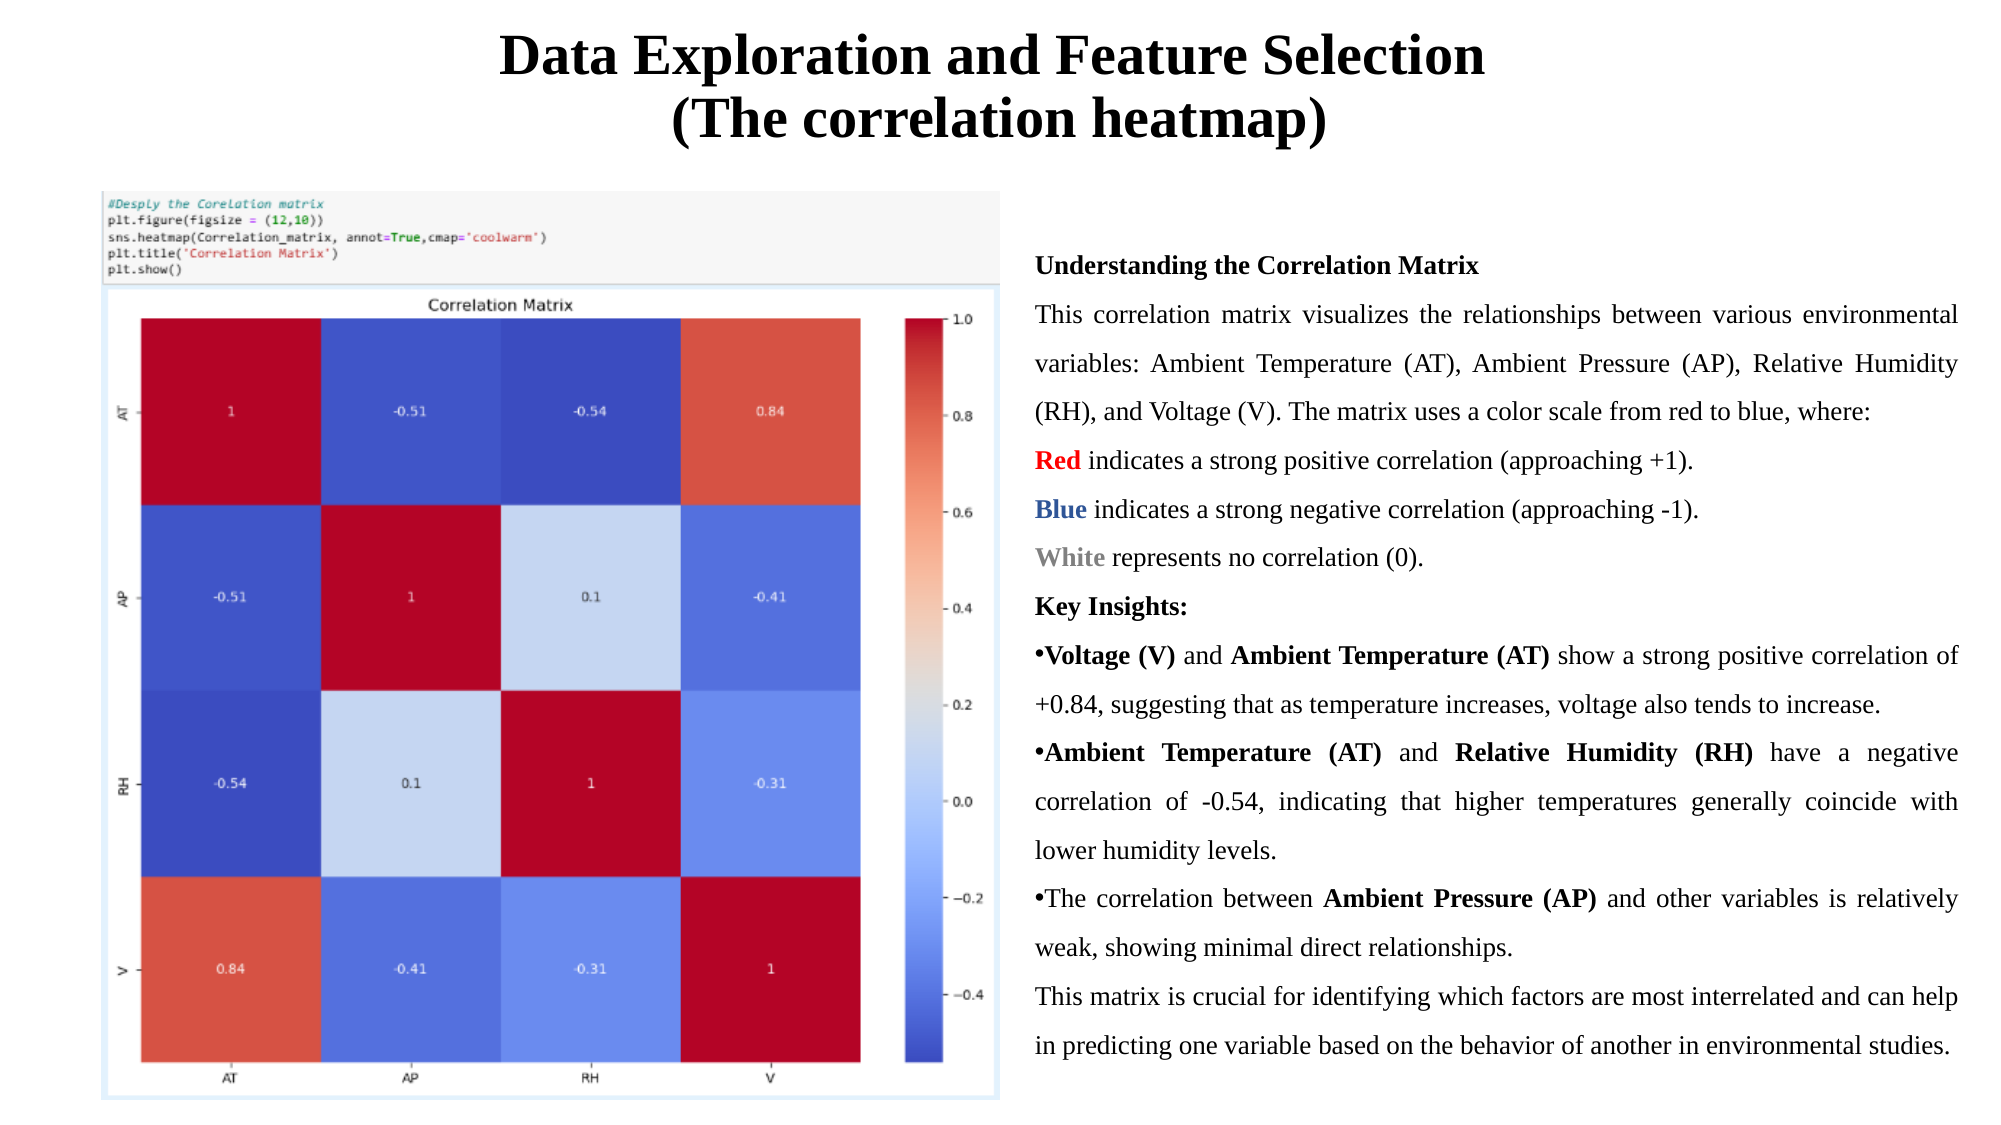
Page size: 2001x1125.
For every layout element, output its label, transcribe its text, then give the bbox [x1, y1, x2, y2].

title Data Exploration and Feature Selection (The correlation heatmap) [137, 3, 1863, 172]
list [101, 191, 1000, 1100]
text_box Understanding the Correlation Matrix This correlation matrix visualizes the relationships between various environmental variables: Ambient Temperature (AT), Ambient Pressure (AP), Relative Humidity (RH), and Voltage (V). The matrix uses a color scale from red to blue, where: Red indicates a strong positive correlation (approaching +1). Blue indicates a strong negative correlation (approaching -1). White represents no correlation (0). Key Insights: Voltage (V) and Ambient Temperature (AT) show a strong positive correlation of +0.84, suggesting that as temperature increases, voltage also tends to increase. Ambient Temperature (AT) and Relative Humidity (RH) have a negative correlation of -0.54, indicating that higher temperatures generally coincide with lower humidity levels. The correlation between Ambient Pressure (AP) and other variables is relatively weak, showing minimal direct relationships. This matrix is crucial for identifying which factors are most interrelated and can help in predicting one variable based on the behavior of another in environmental studies. [1020, 223, 1974, 1067]
